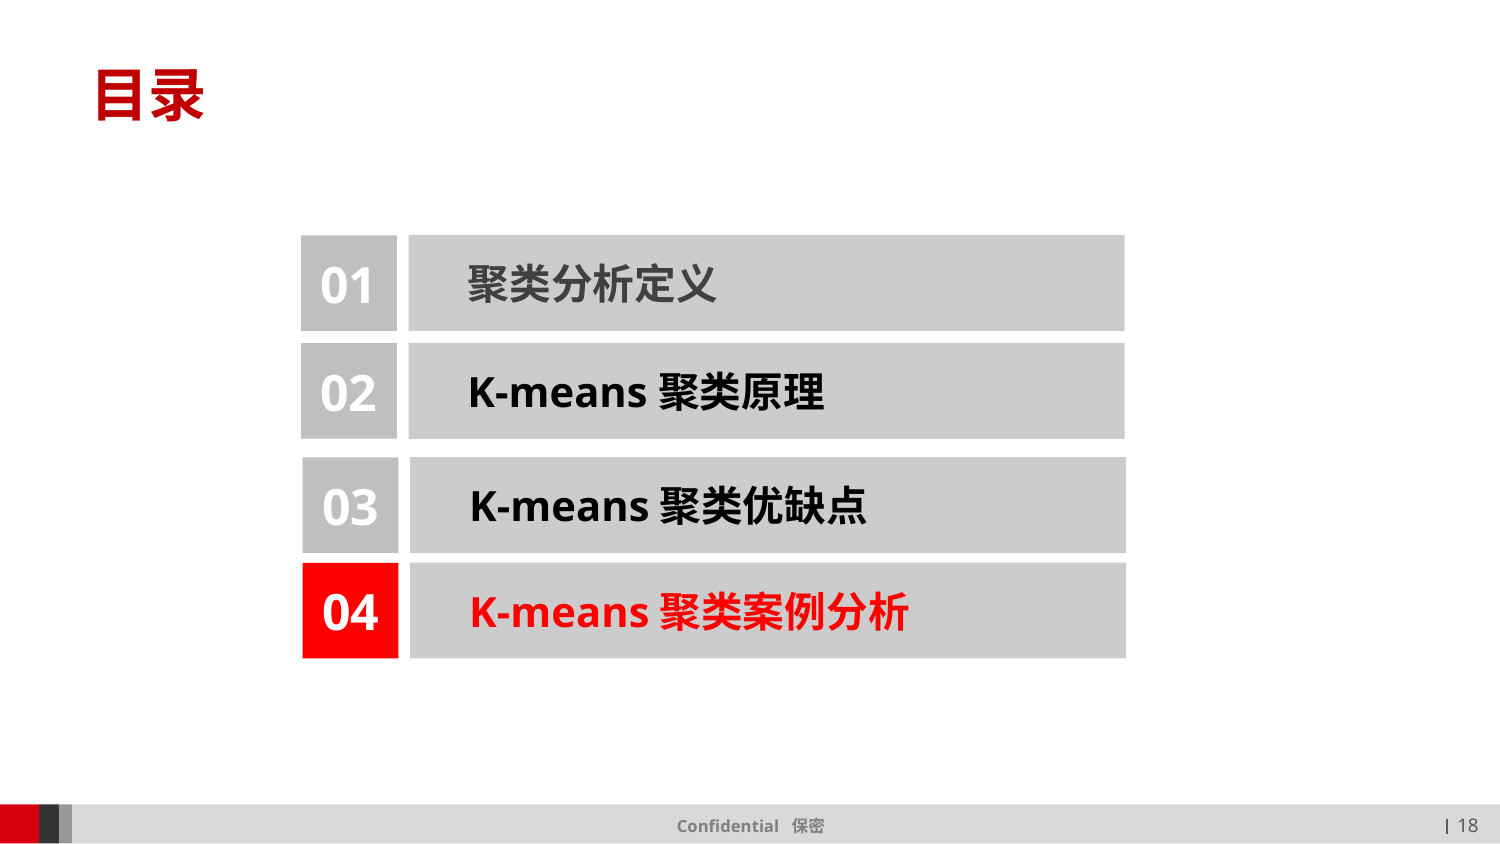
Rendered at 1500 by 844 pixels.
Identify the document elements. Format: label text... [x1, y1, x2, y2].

text_box K-means聚类原理 [408, 342, 1125, 439]
title 目录 [74, 55, 1426, 131]
text_box 04 [302, 562, 399, 659]
text_box K-means聚类优缺点 [410, 457, 1127, 553]
text_box K-means聚类案例分析 [410, 562, 1127, 659]
text_box 聚类分析定义 [408, 235, 1125, 331]
text_box 03 [302, 457, 399, 553]
text_box 01 [301, 235, 397, 331]
text_box 02 [301, 343, 397, 439]
